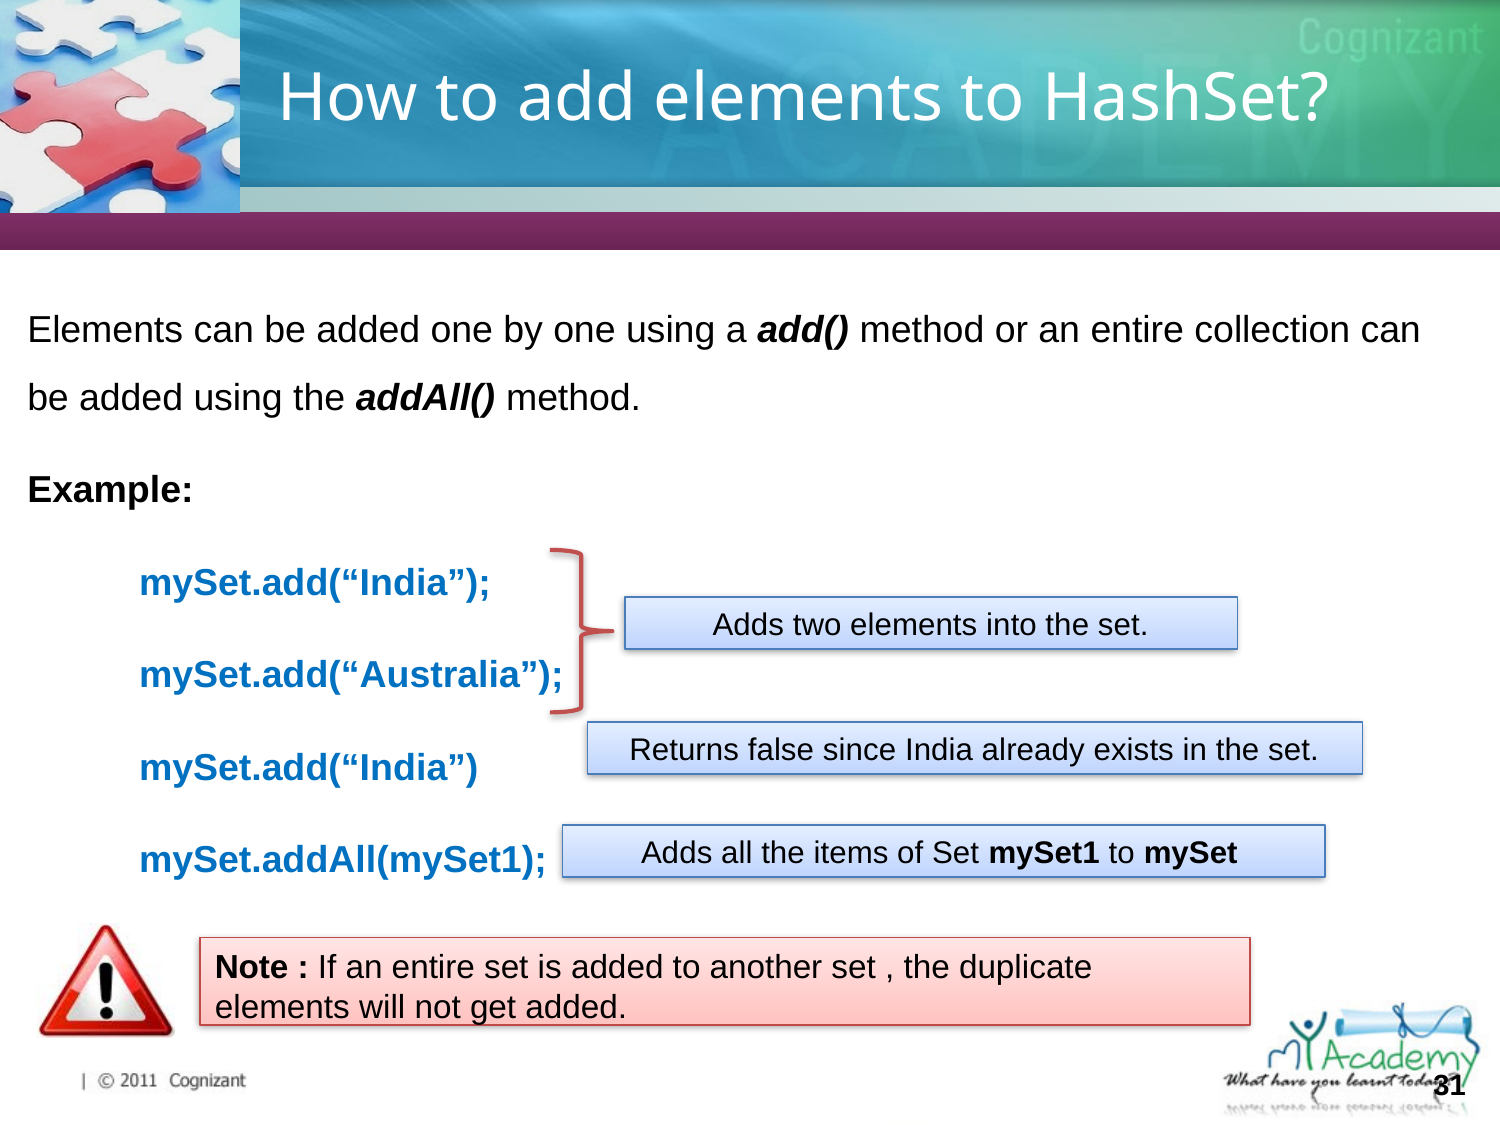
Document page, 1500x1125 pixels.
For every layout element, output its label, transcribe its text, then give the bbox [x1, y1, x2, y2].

picture [0, 250, 1500, 1125]
picture [0, 0, 262, 213]
title How to add elements to HashSet? [262, 0, 1500, 188]
text_box Adds all the items of Set mySet1 to mySet [562, 824, 1326, 878]
text_box Adds two elements into the set. [624, 596, 1238, 650]
text_box Returns false since India already exists in the set. [587, 721, 1363, 775]
text_box Note : If an entire set is added to another set , the duplicate elements will not get added. [199, 937, 1251, 1026]
text_box Elements can be added one by one using a add() method or an entire collection can be added using the addAll() method. Example: mySet.add(“India”); mySet.add(“Australia”); mySet.add(“India”) mySet.addAll(mySet1); [12, 275, 1488, 981]
slide_number 31 [1418, 1059, 1492, 1112]
text_box [549, 547, 615, 715]
